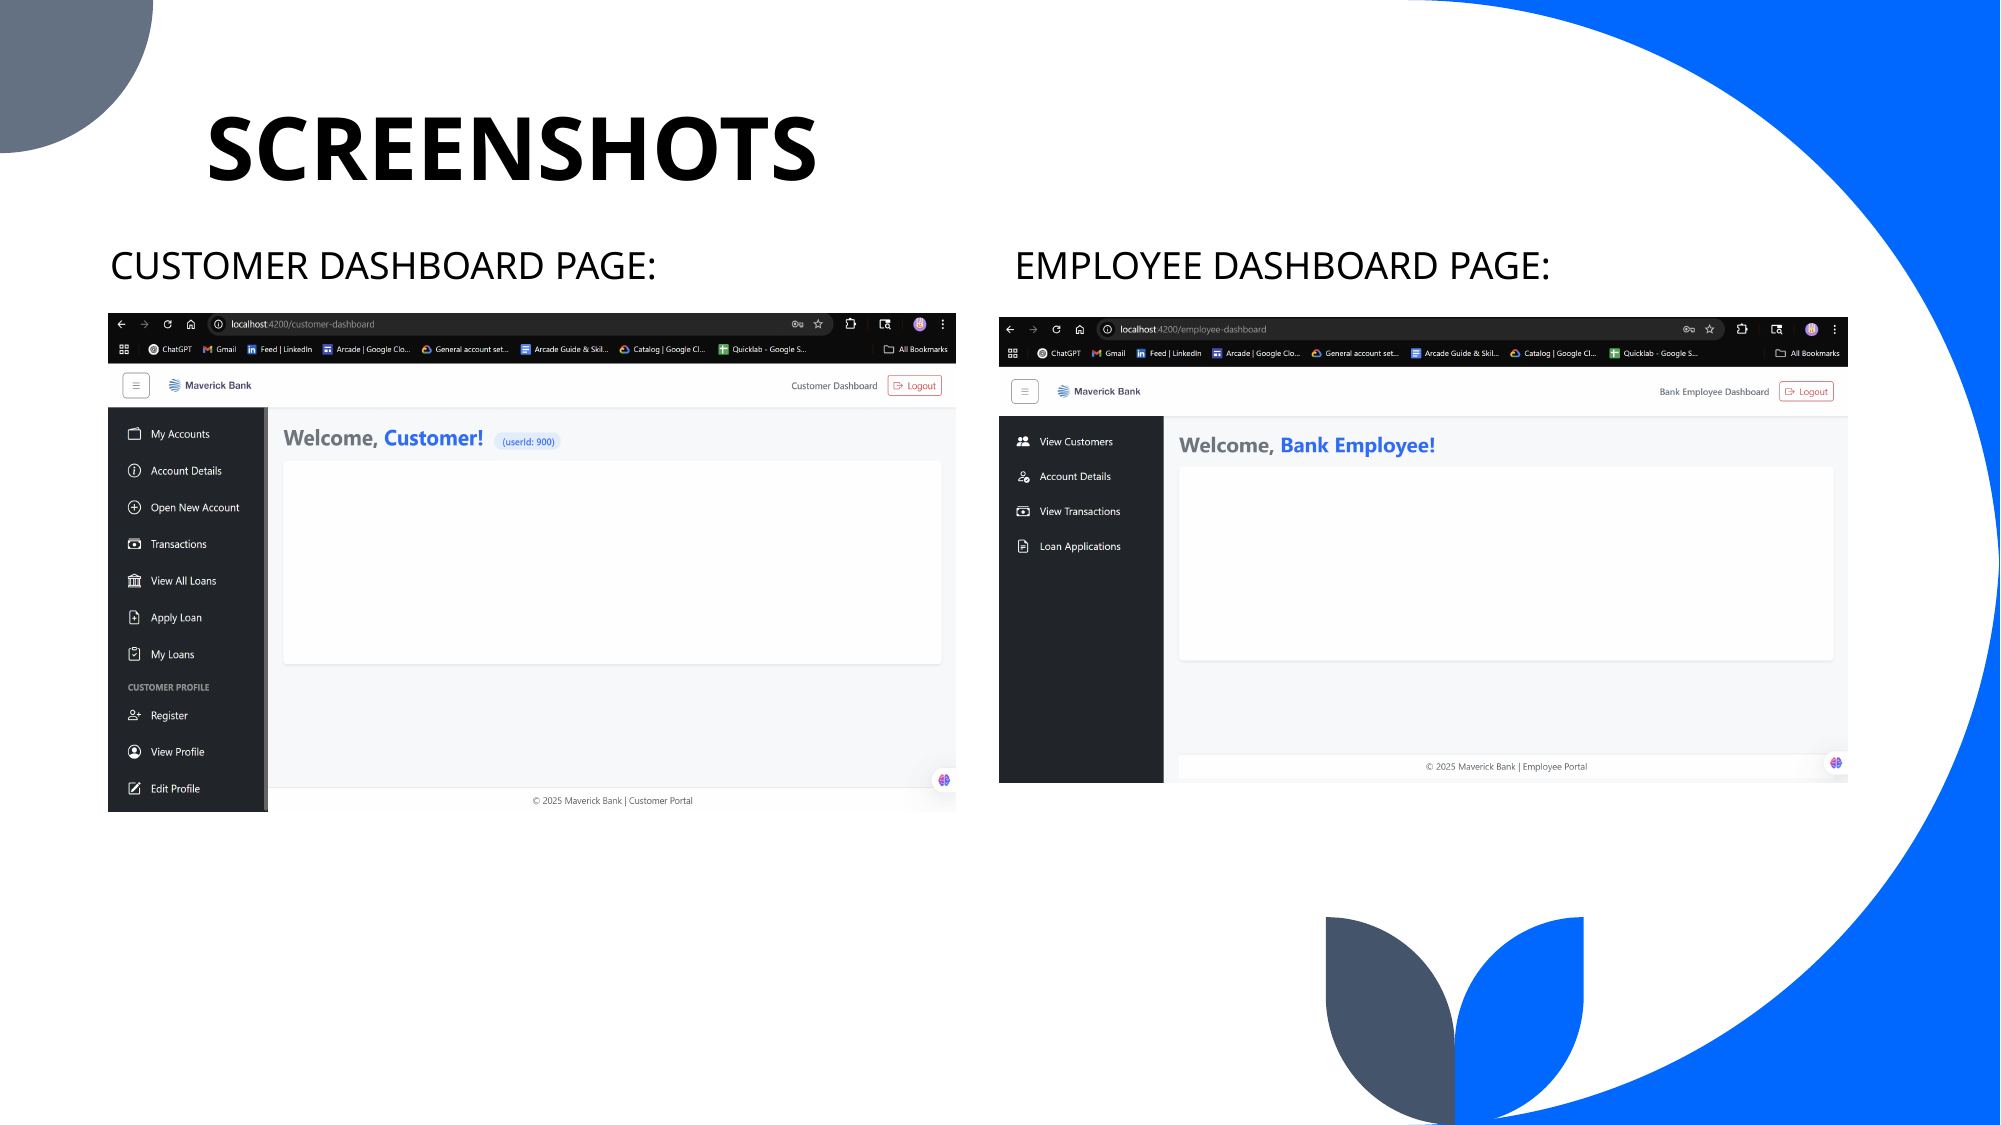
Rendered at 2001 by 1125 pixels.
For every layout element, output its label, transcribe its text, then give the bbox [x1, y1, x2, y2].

text_box CUSTOMER DASHBOARD PAGE: [95, 234, 699, 295]
picture [999, 317, 1848, 783]
text_box EMPLOYEE DASHBOARD PAGE: [999, 234, 1669, 295]
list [108, 313, 956, 812]
title SCREENSHOTS [191, 70, 1767, 205]
